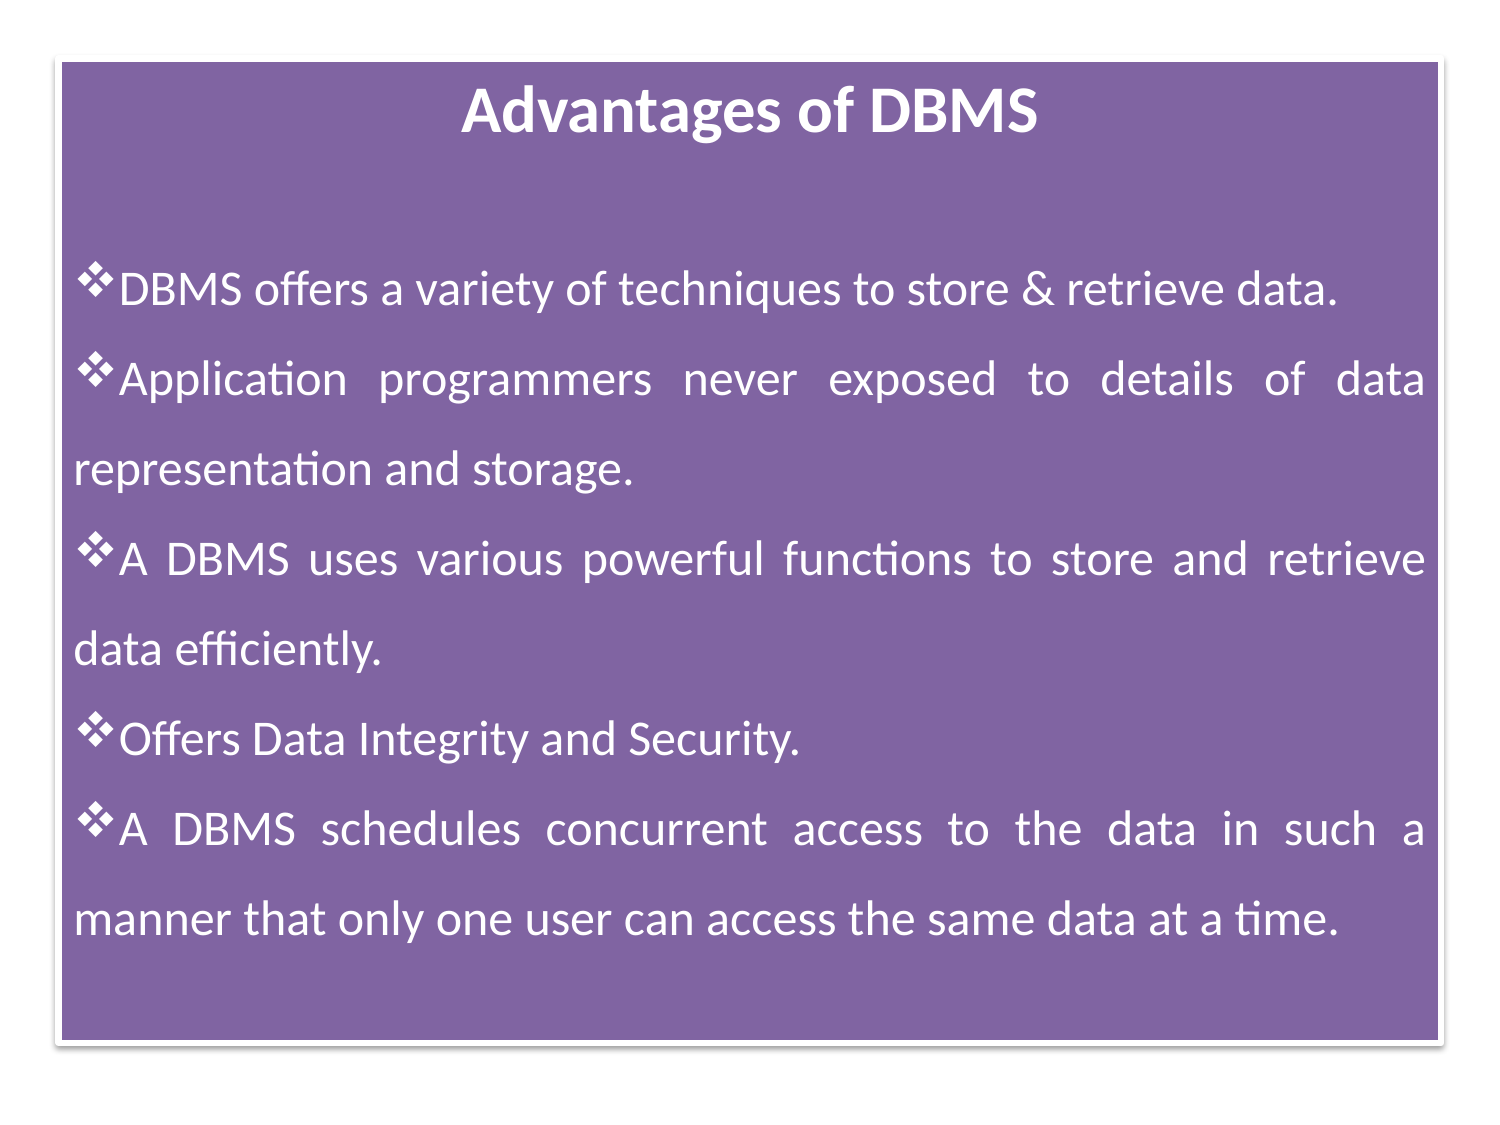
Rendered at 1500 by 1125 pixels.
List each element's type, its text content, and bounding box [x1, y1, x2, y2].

text_box Advantages of DBMS DBMS offers a variety of techniques to store & retrieve data. Application programmers never exposed to details of data representation and storage. A DBMS uses various powerful functions to store and retrieve data efficiently. Offers Data Integrity and Security. A DBMS schedules concurrent access to the data in such a manner that only one user can access the same data at a time. [55, 55, 1444, 1046]
